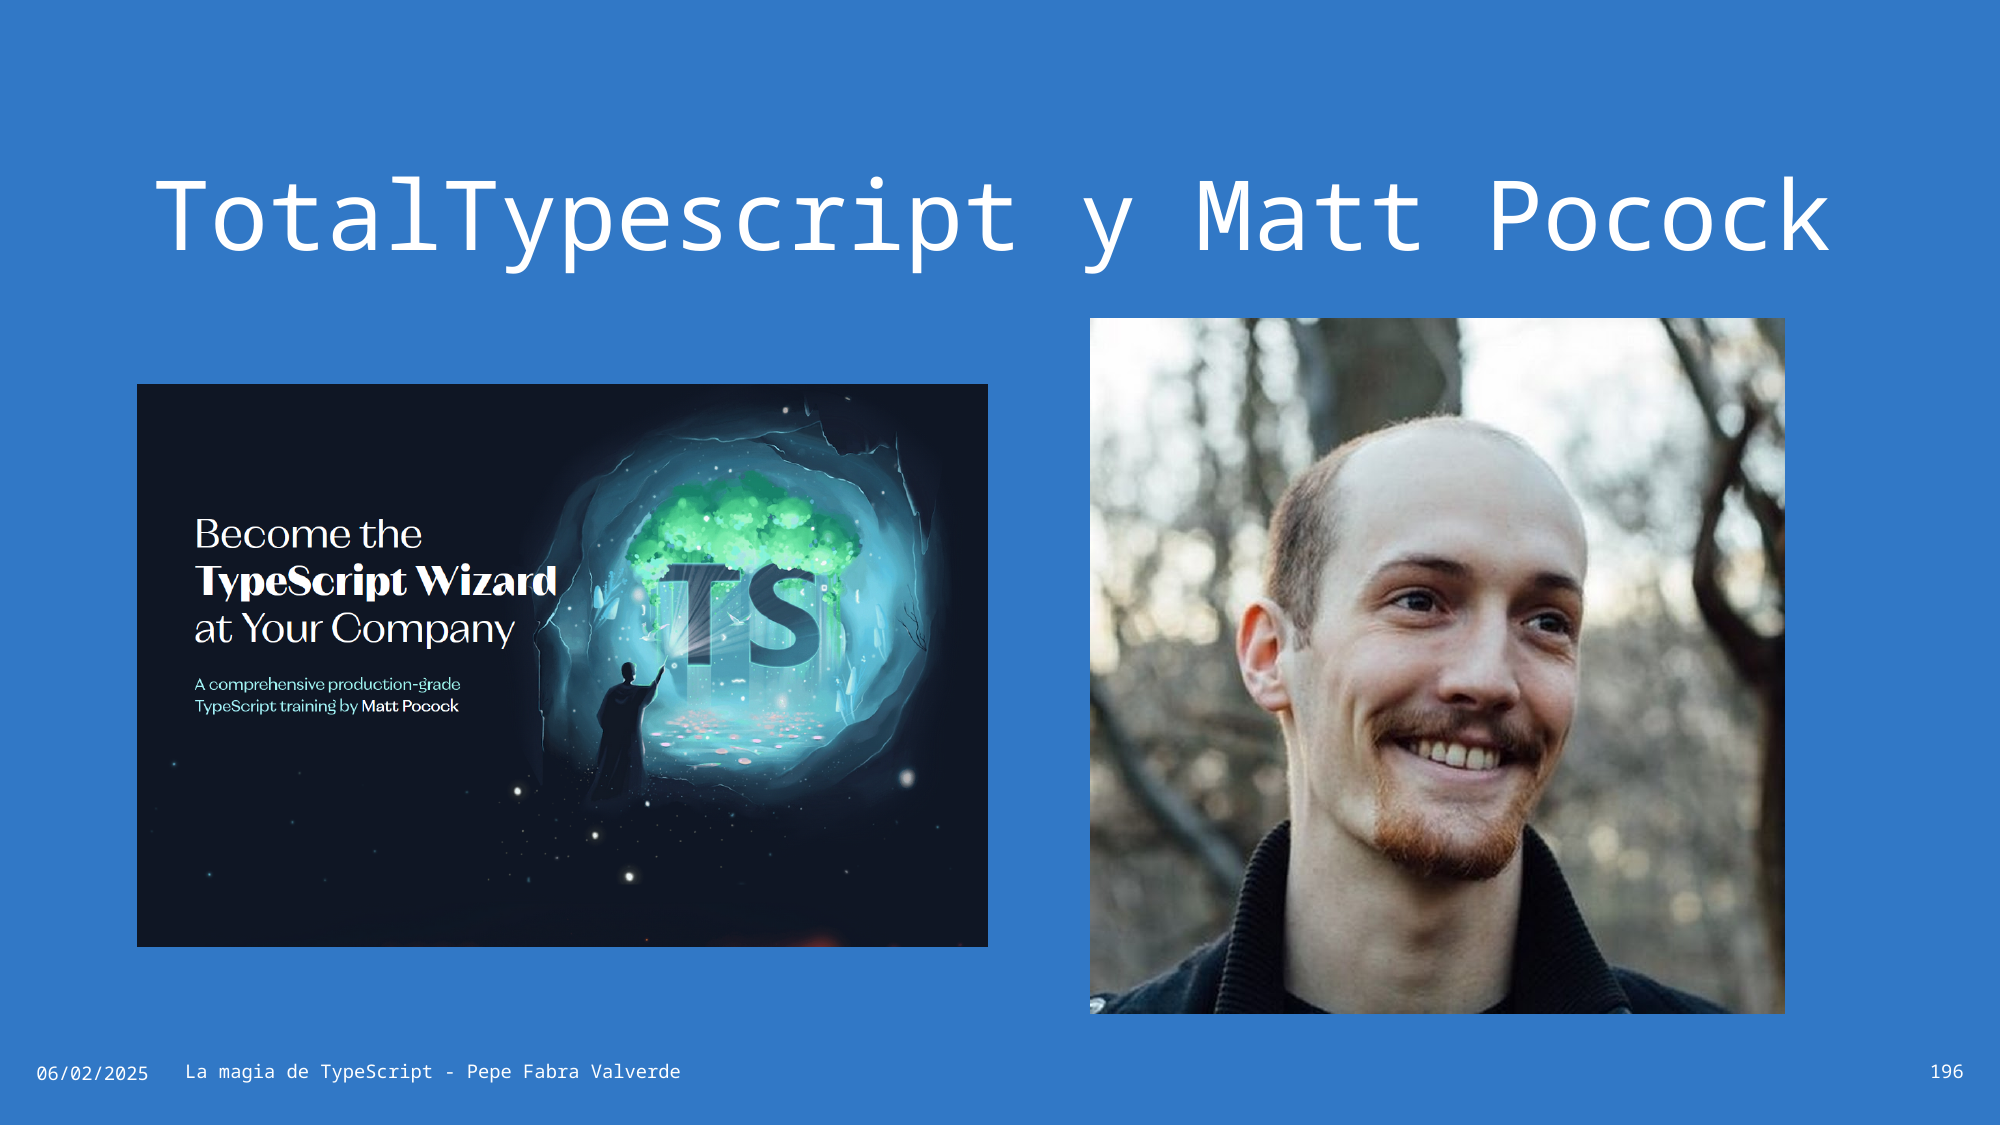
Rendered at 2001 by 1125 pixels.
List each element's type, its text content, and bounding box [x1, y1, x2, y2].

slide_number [21, 1042, 165, 1103]
slide_number 196 [1528, 1042, 1979, 1103]
footer La magia de TypeScript - Pepe Fabra Valverde [170, 1042, 846, 1103]
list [1090, 318, 1785, 1014]
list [137, 384, 988, 947]
title TotalTypescript y Matt Pocock [137, 59, 1863, 278]
